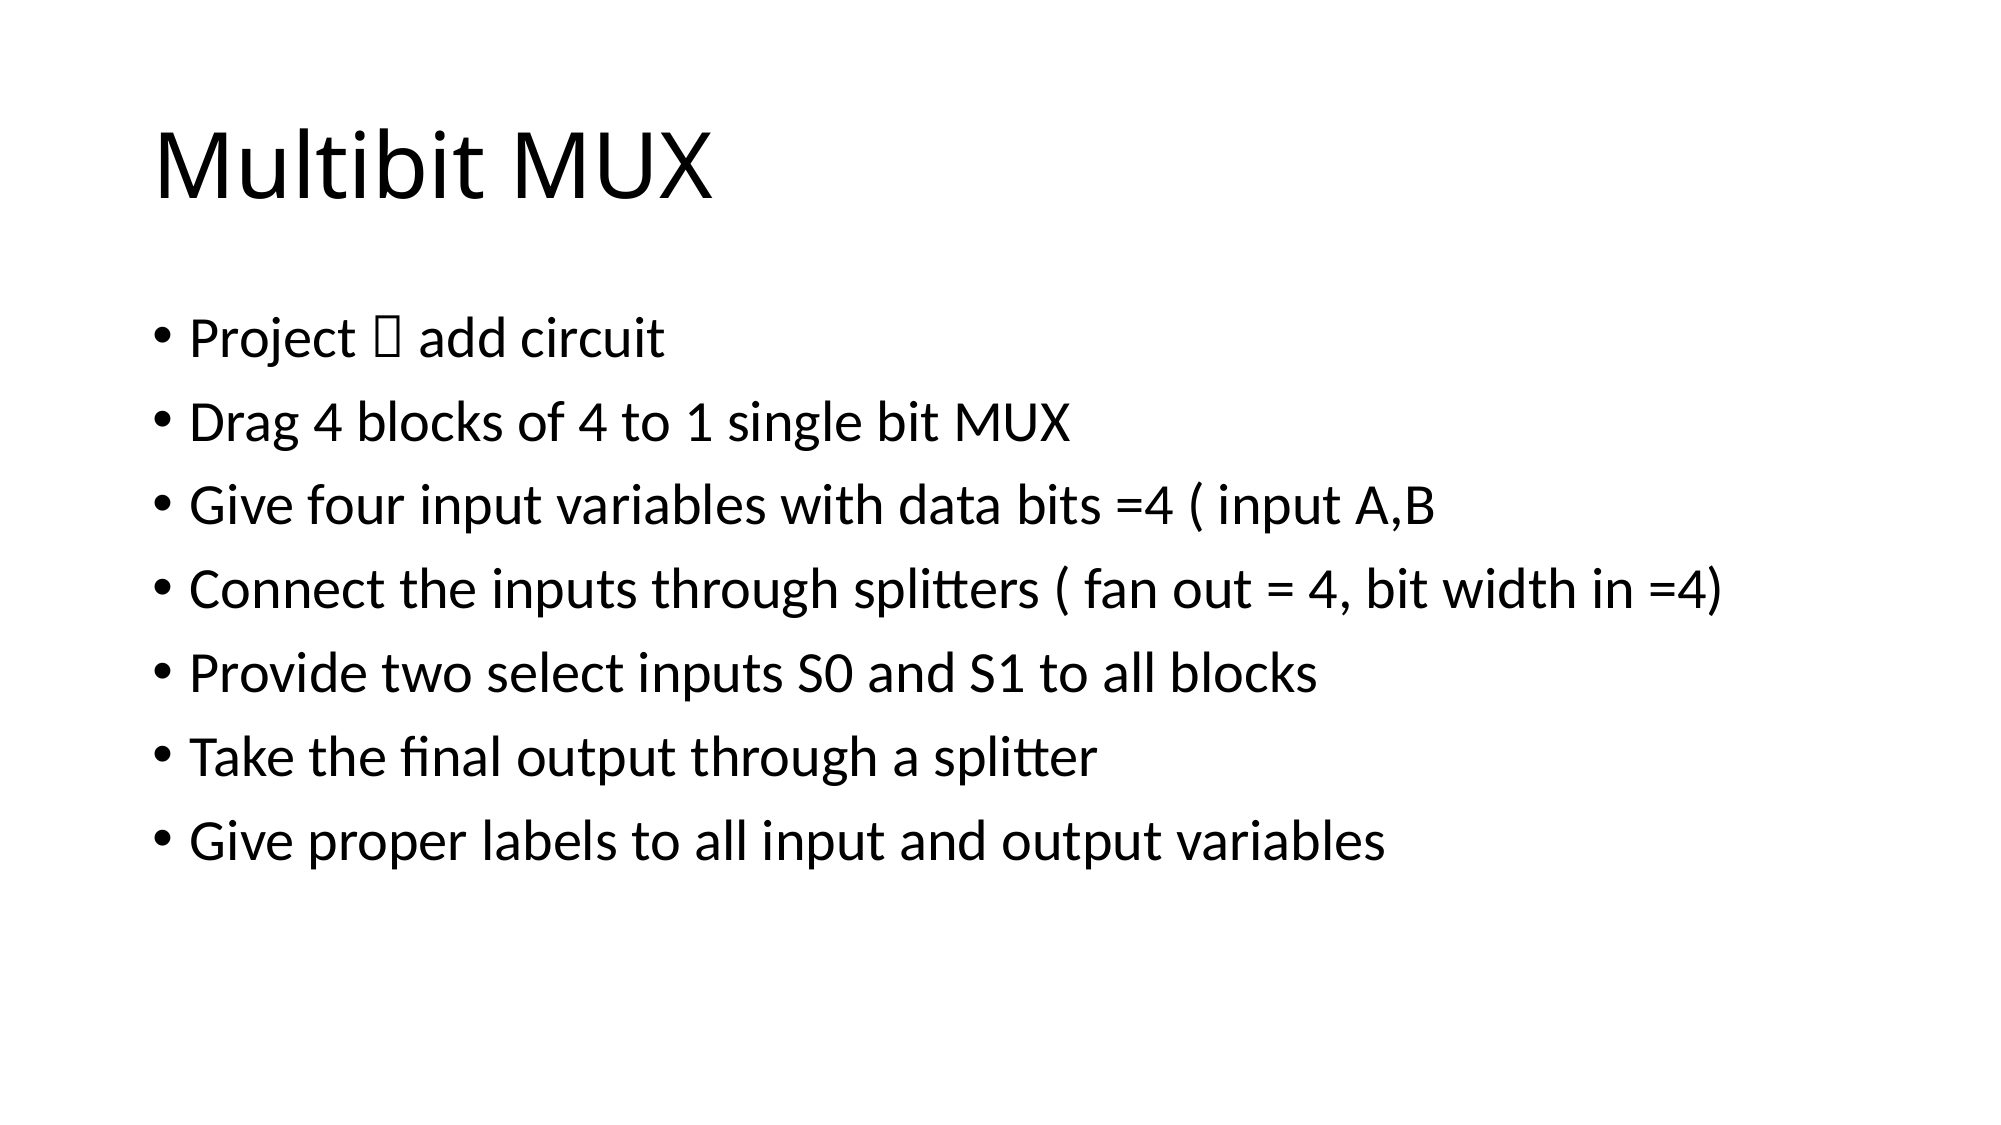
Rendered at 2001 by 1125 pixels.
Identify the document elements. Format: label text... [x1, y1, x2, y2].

list Project  add circuit Drag 4 blocks of 4 to 1 single bit MUX Give four input variables with data bits =4 ( input A,B Connect the inputs through splitters ( fan out = 4, bit width in =4) Provide two select inputs S0 and S1 to all blocks Take the final output through a splitter Give proper labels to all input and output variables [137, 299, 1863, 1014]
title Multibit MUX [137, 59, 1863, 278]
